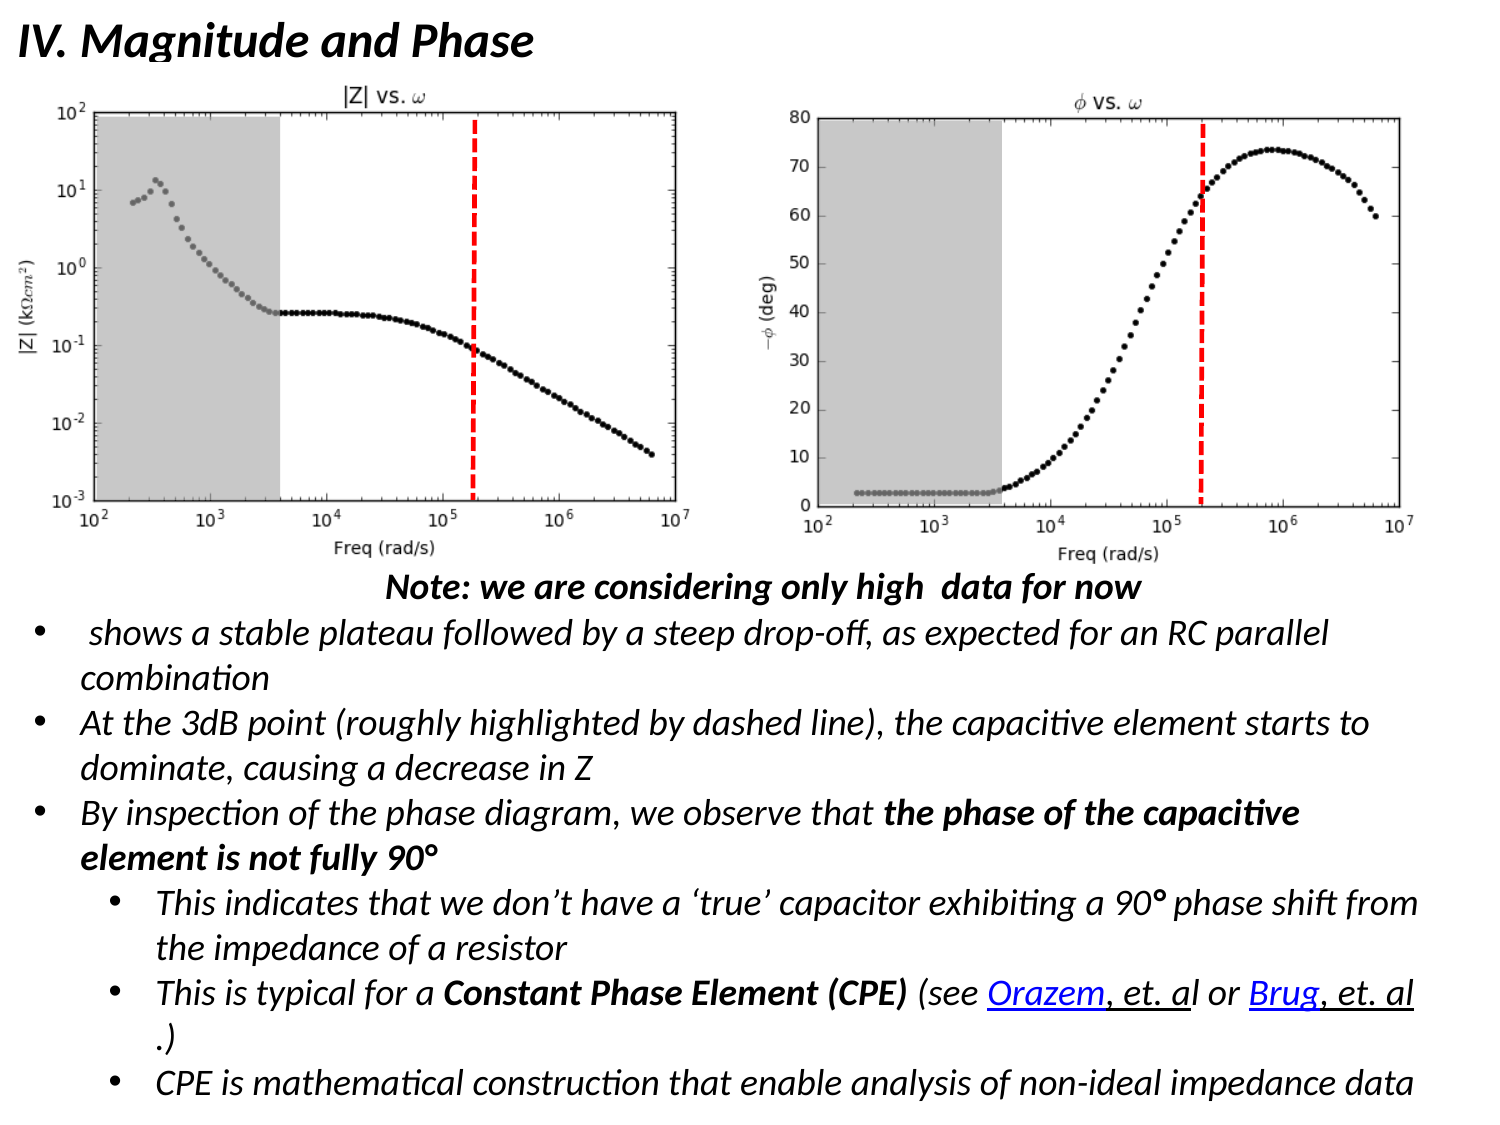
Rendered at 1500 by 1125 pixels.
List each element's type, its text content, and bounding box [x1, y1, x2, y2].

text_box IV. Magnitude and Phase [2, 0, 550, 61]
picture [0, 62, 1475, 569]
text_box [472, 119, 476, 501]
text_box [1200, 123, 1204, 505]
